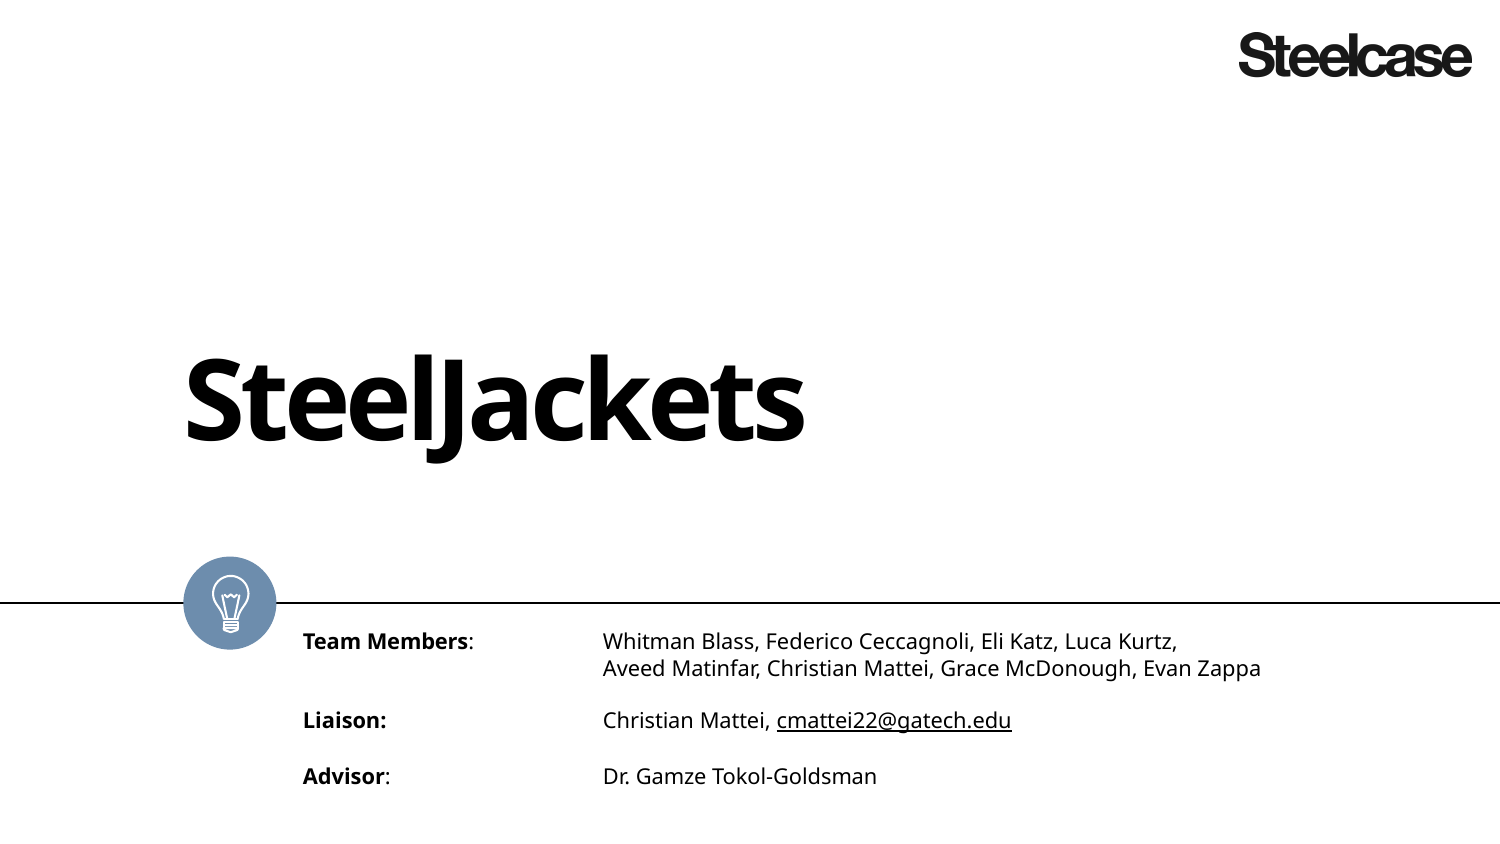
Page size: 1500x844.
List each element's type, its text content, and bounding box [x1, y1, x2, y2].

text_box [212, 575, 249, 633]
text_box Team Members: Whitman Blass, Federico Ceccagnoli, Eli Katz, Luca Kurtz, Aveed Matinfar, Christian Mattei, Grace McDonough, Evan Zappa Liaison: Christian Mattei, cmattei22@gatech.edu Advisor: Dr. Gamze Tokol-Goldsman [287, 620, 1315, 796]
picture [1239, 32, 1472, 78]
title SteelJackets [163, 292, 906, 483]
